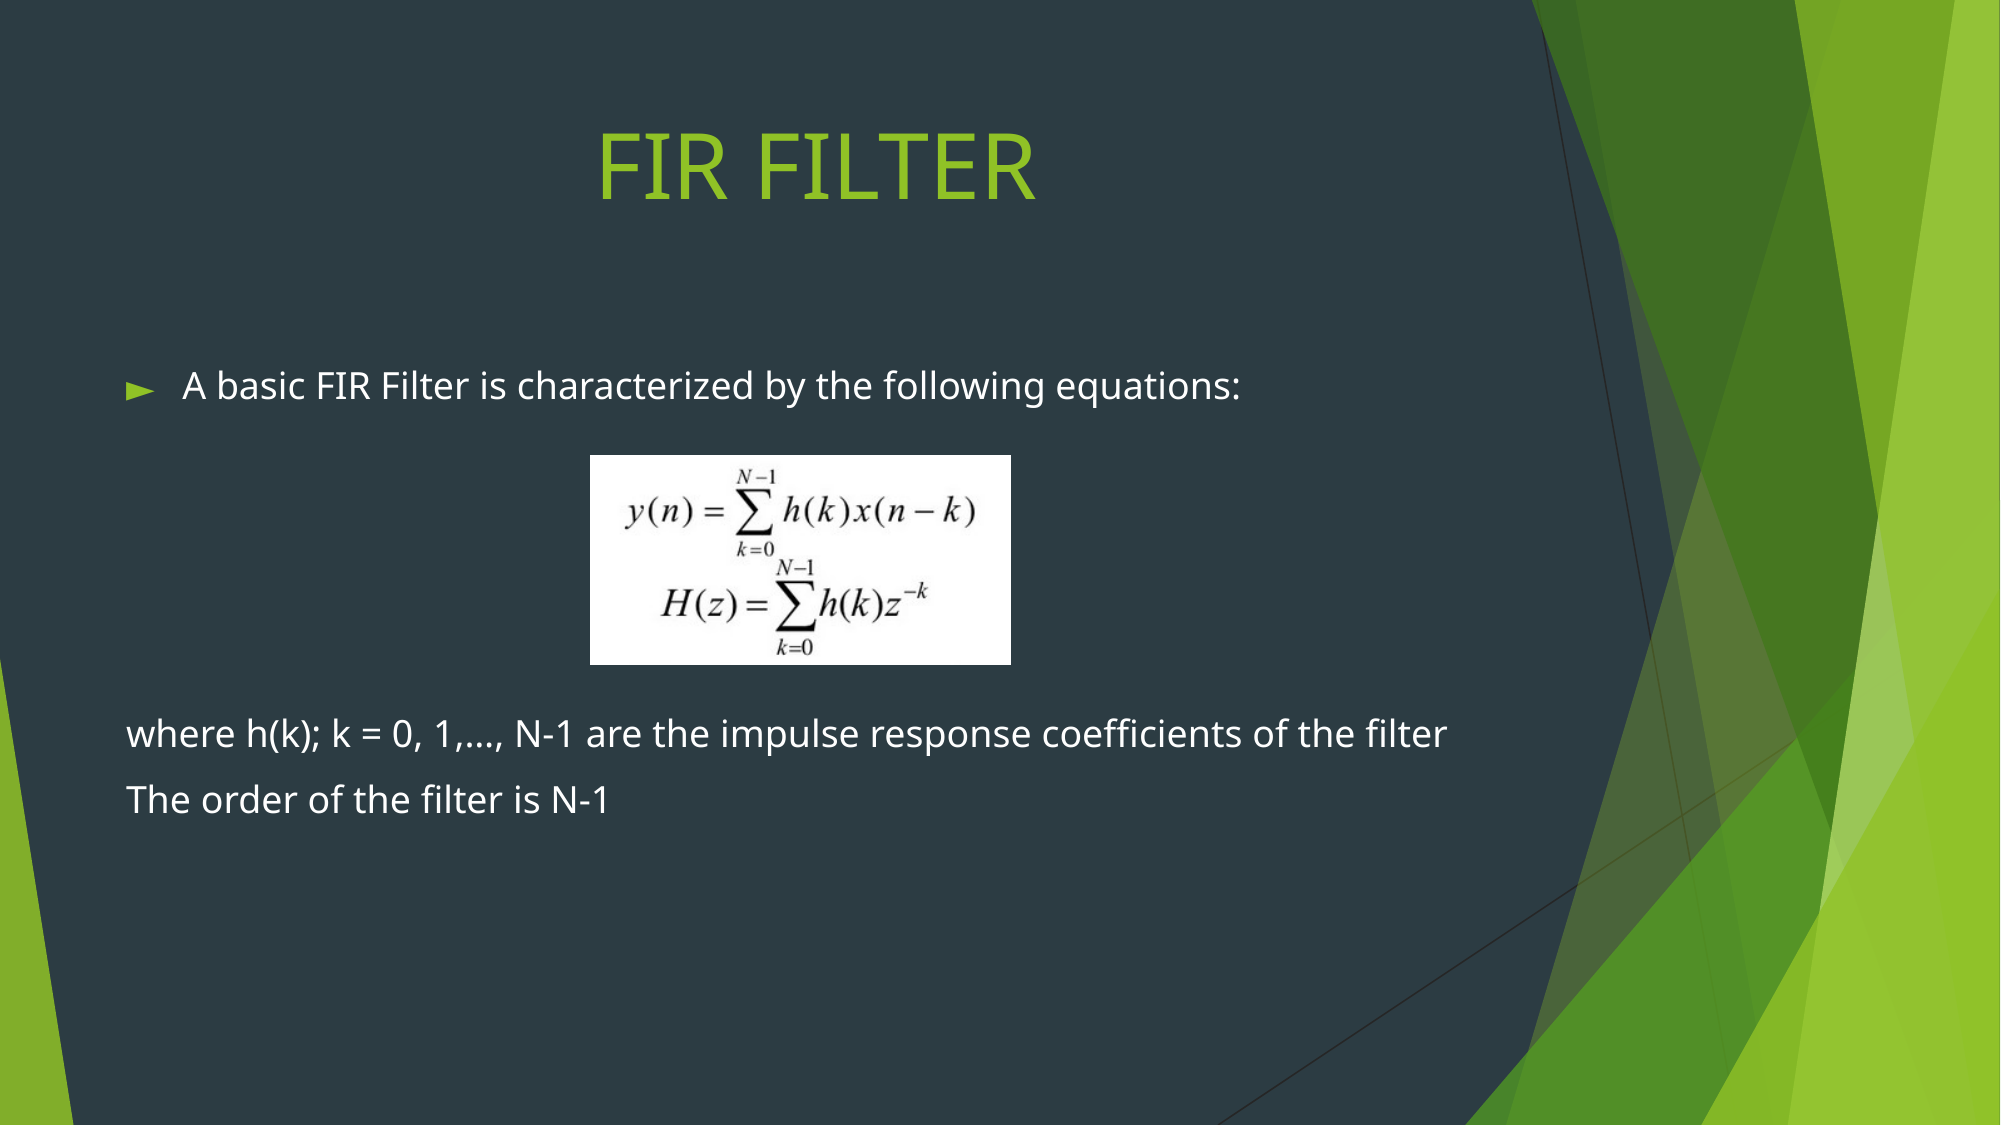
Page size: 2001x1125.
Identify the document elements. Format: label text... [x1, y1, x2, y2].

picture [590, 455, 1012, 665]
title FIR FILTER [111, 99, 1522, 317]
text_box where h(k); k = 0, 1,…, N-1 are the impulse response coefficients of the filter The order of the filter is N-1 [111, 702, 1522, 908]
list A basic FIR Filter is characterized by the following equations: [111, 354, 1522, 419]
